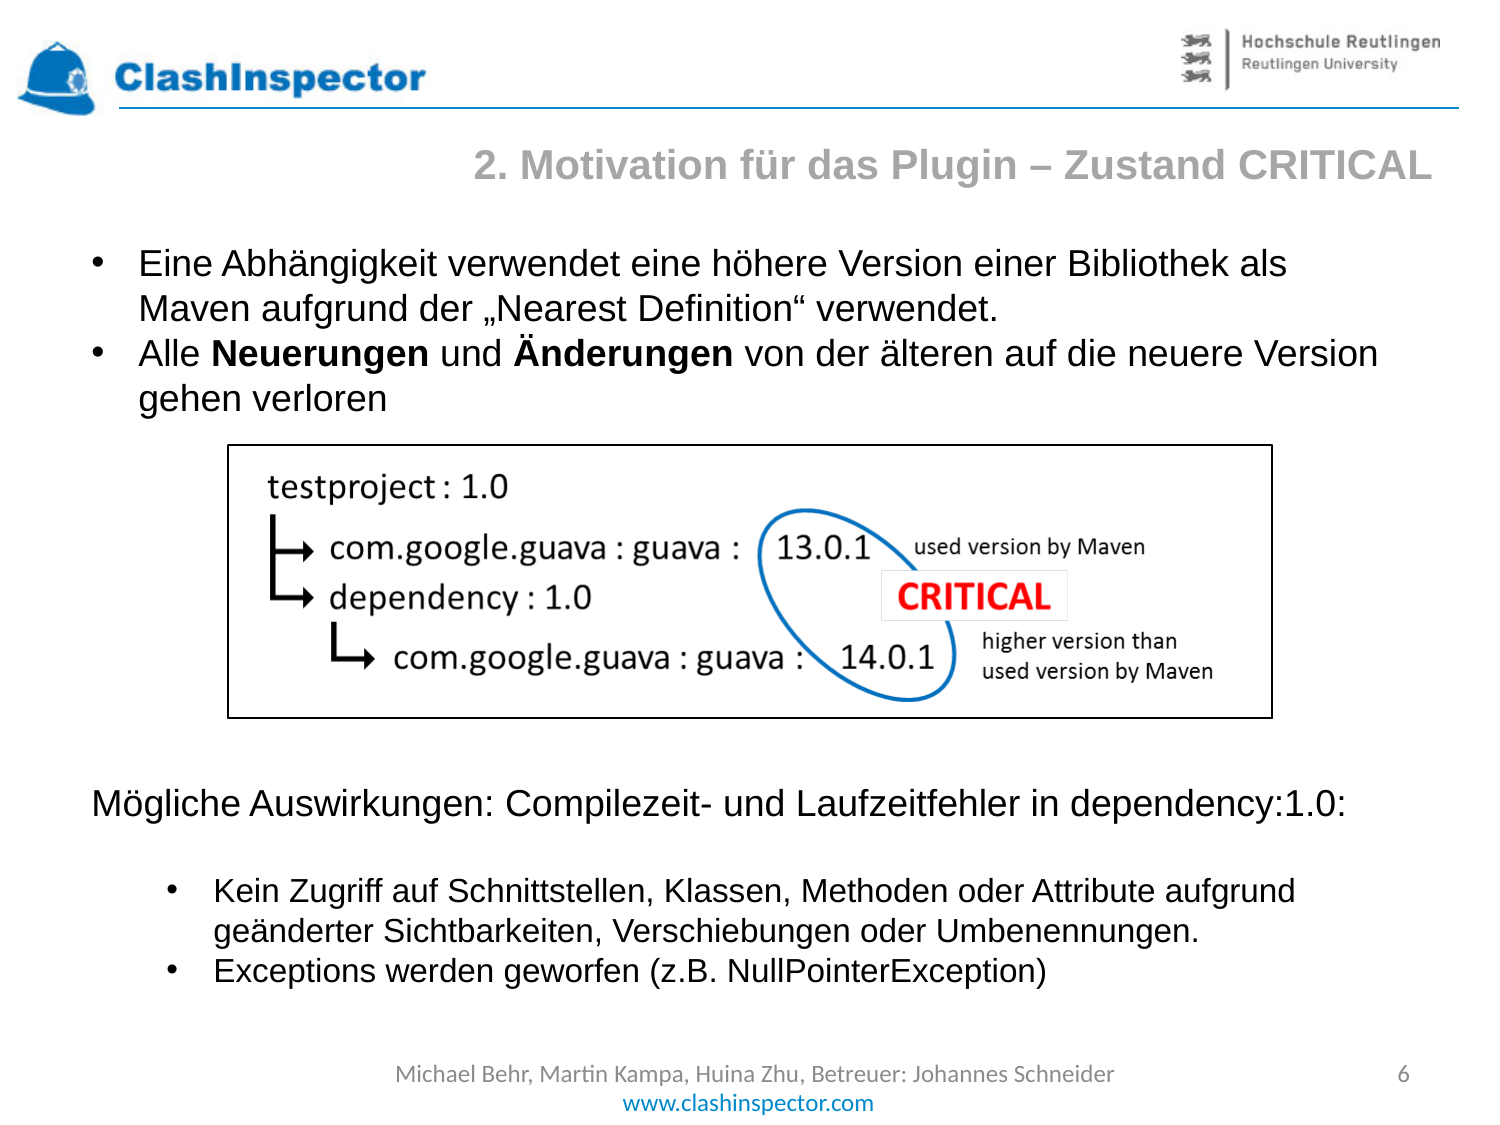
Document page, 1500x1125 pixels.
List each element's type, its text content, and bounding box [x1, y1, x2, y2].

footer Michael Behr, Martin Kampa, Huina Zhu, Betreuer: Johannes Schneider [360, 1042, 1152, 1103]
slide_number 6 [1198, 1042, 1425, 1103]
picture [17, 40, 487, 119]
picture [227, 444, 1273, 719]
picture [1181, 28, 1440, 94]
text_box Eine Abhängigkeit verwendet eine höhere Version einer Bibliothek als Maven aufgrund der „Nearest Definition“ verwendet. Alle Neuerungen und Änderungen von der älteren auf die neuere Version gehen verloren Mögliche Auswirkungen: Compilezeit- und Laufzeitfehler in dependency:1.0: Kein Zugriff auf Schnittstellen, Klassen, Methoden oder Attribute aufgrund geänderter Sichtbarkeiten, Verschiebungen oder Umbenennungen. Exceptions werden geworfen (z.B. NullPointerException) [76, 231, 1407, 1042]
text_box 2. Motivation für das Plugin – Zustand CRITICAL [100, 130, 1459, 196]
